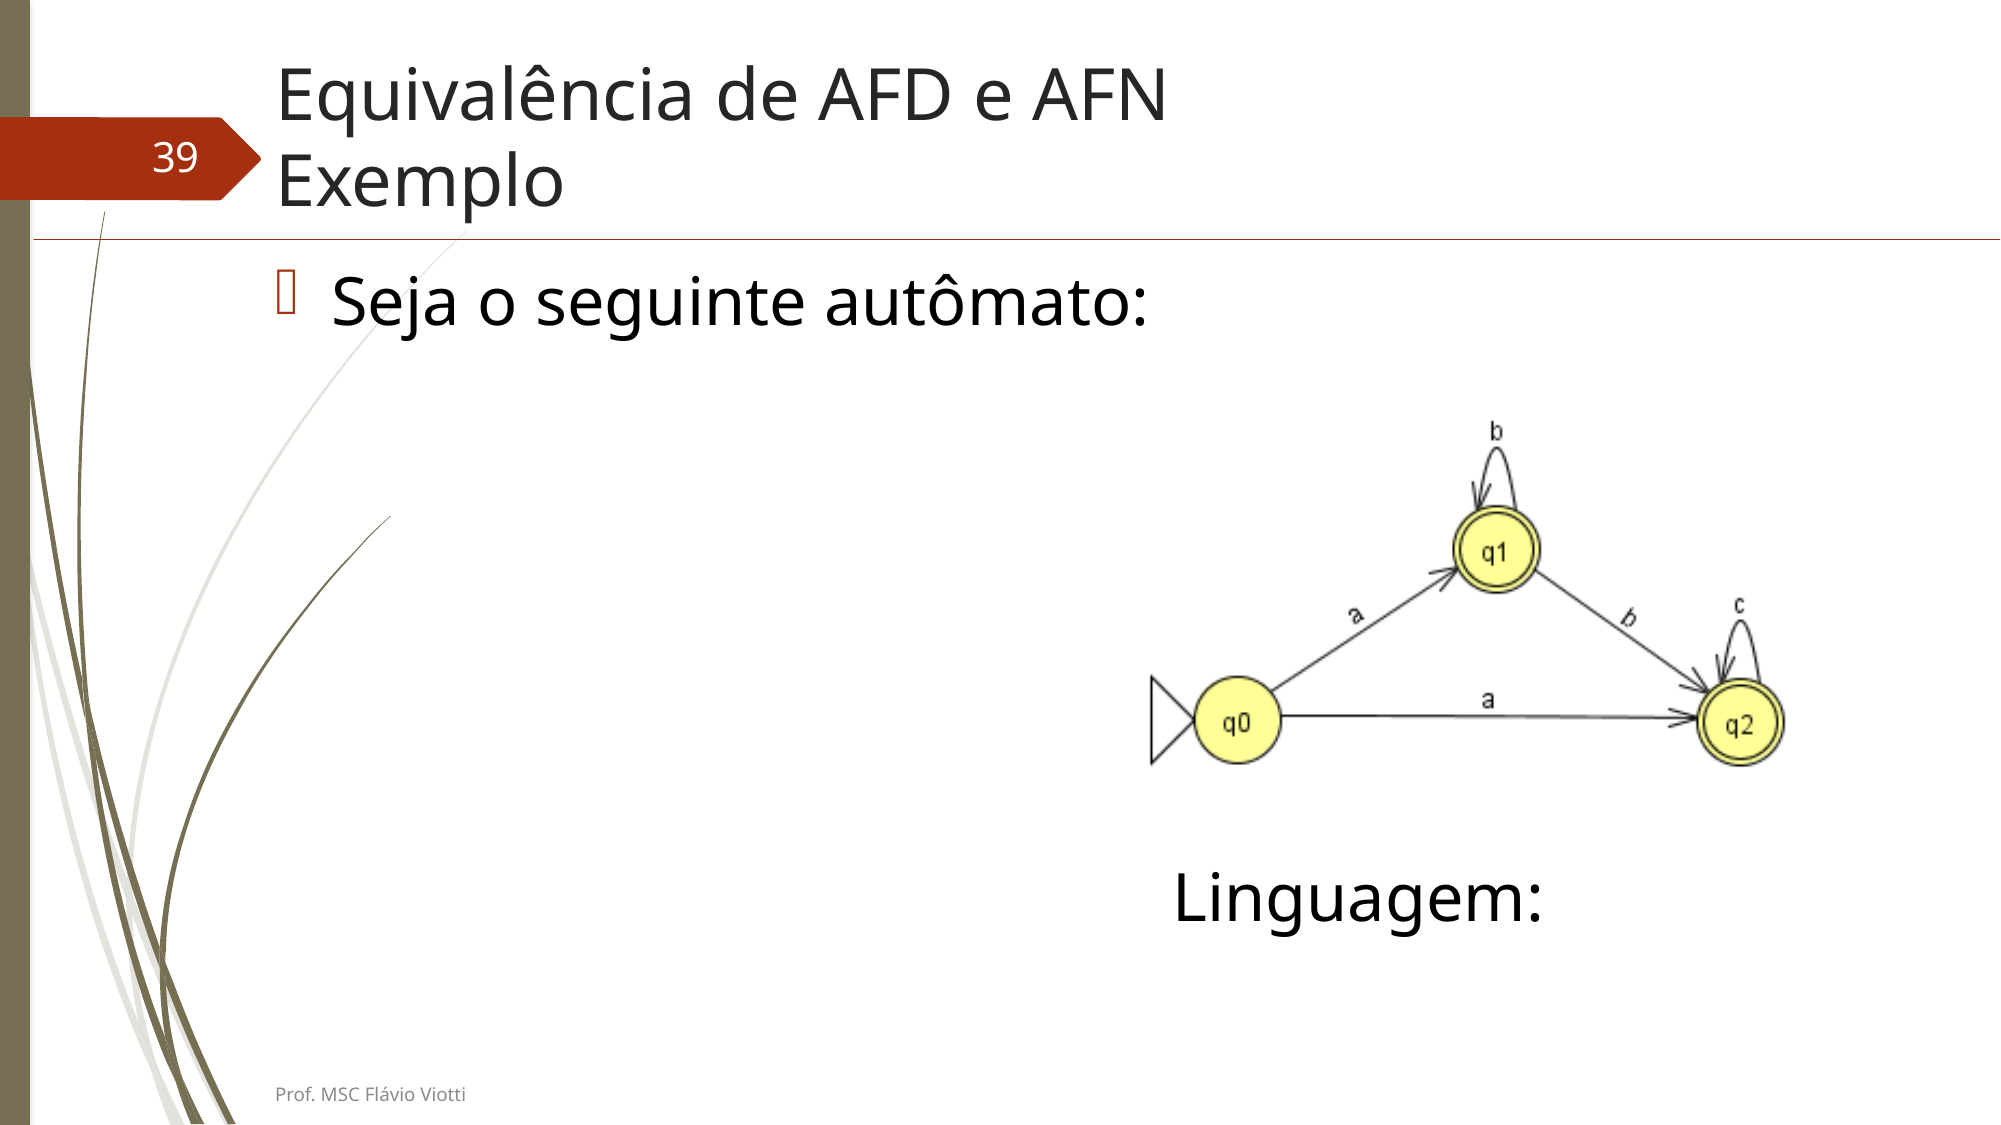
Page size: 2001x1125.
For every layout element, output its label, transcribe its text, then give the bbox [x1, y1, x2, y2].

slide_number 39 [87, 129, 216, 190]
picture [1137, 414, 1796, 782]
footer Prof. MSC Flávio Viotti [259, 1065, 1675, 1125]
title Equivalência de AFD e AFN Exemplo [259, 40, 1957, 230]
